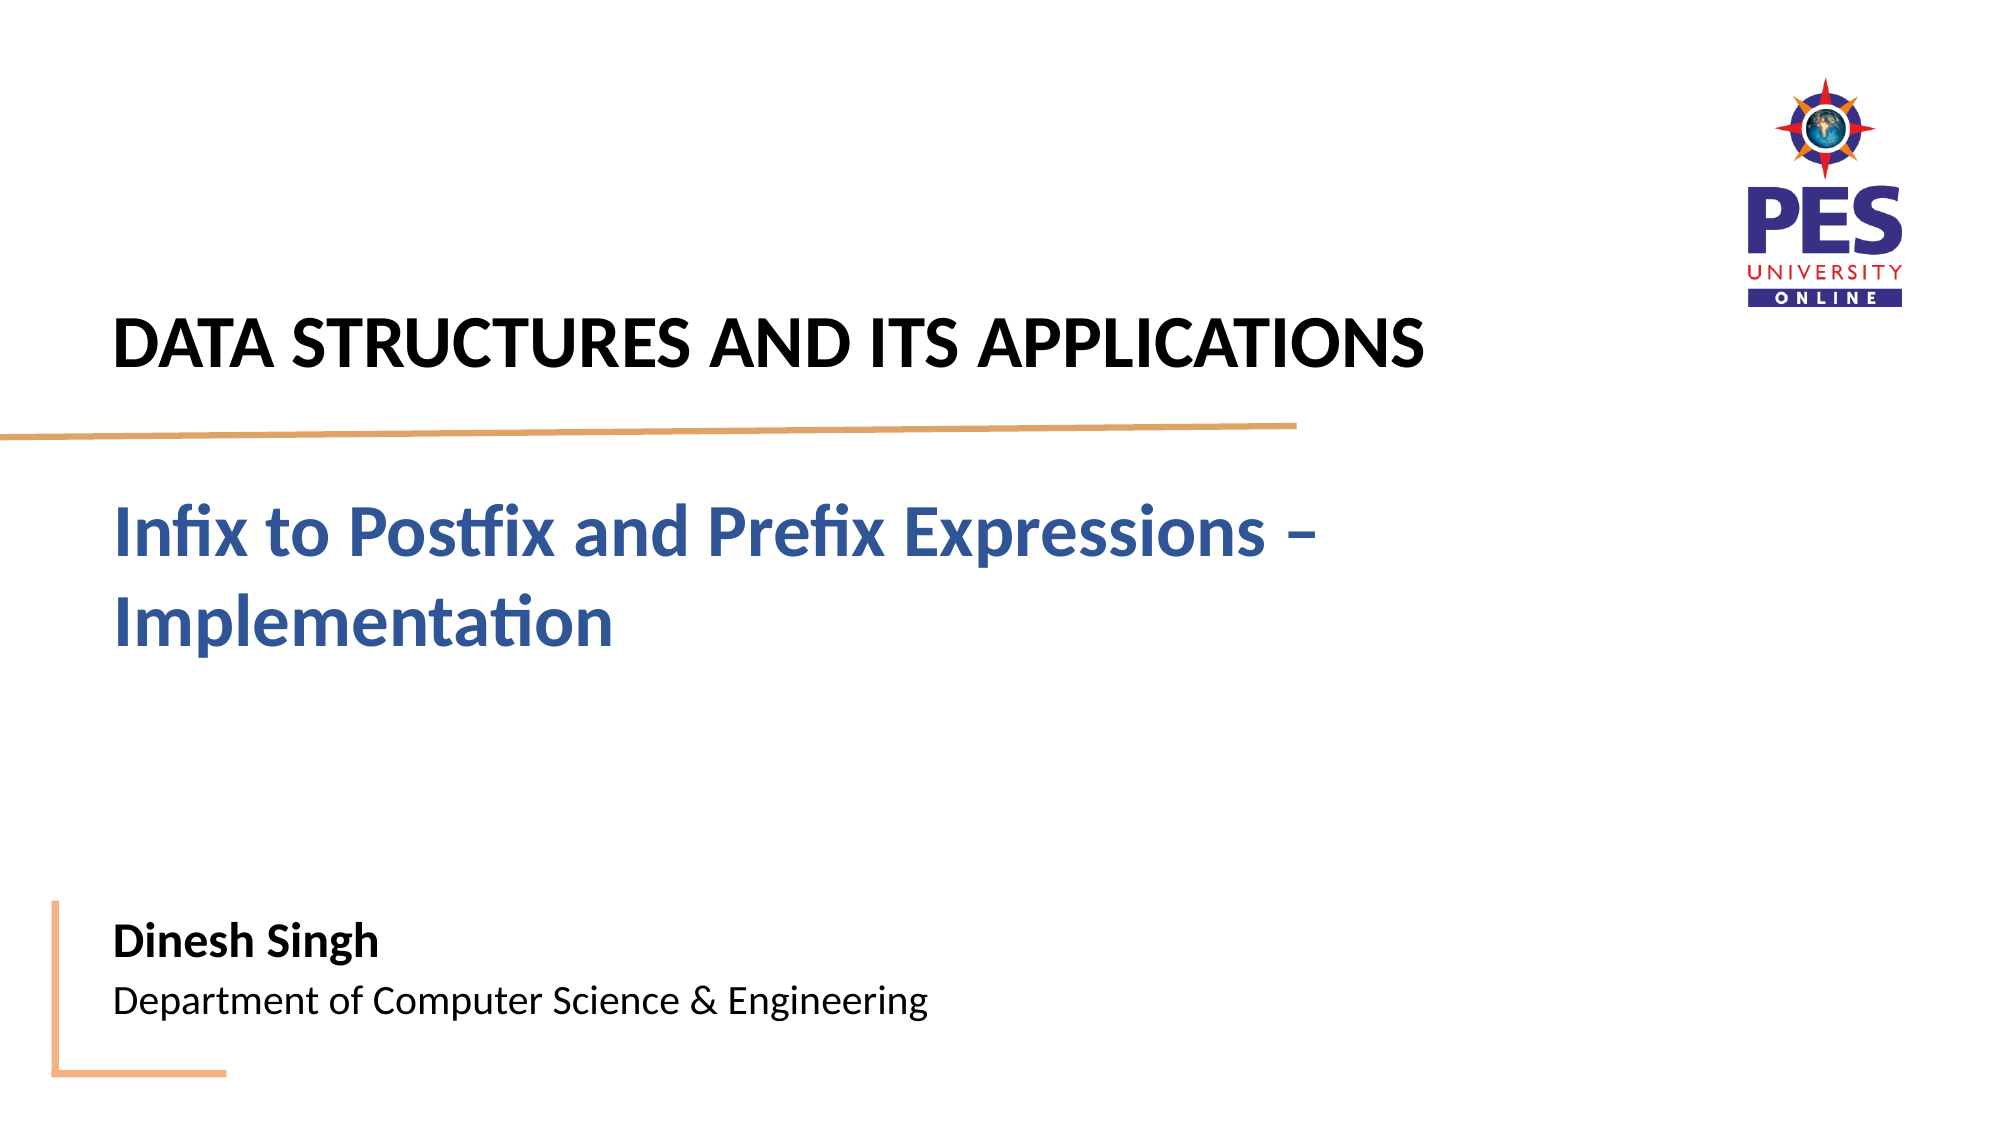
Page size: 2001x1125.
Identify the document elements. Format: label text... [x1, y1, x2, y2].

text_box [0, 425, 1297, 438]
text_box Data structures and its applications [98, 284, 1530, 390]
picture [1748, 76, 1902, 307]
text_box Infix to Postfix and Prefix Expressions – Implementation [98, 473, 1445, 669]
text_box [51, 900, 227, 1078]
text_box Dinesh Singh [227, 900, 1329, 965]
text_box Department of Computer Science & Engineering [227, 965, 1329, 1031]
